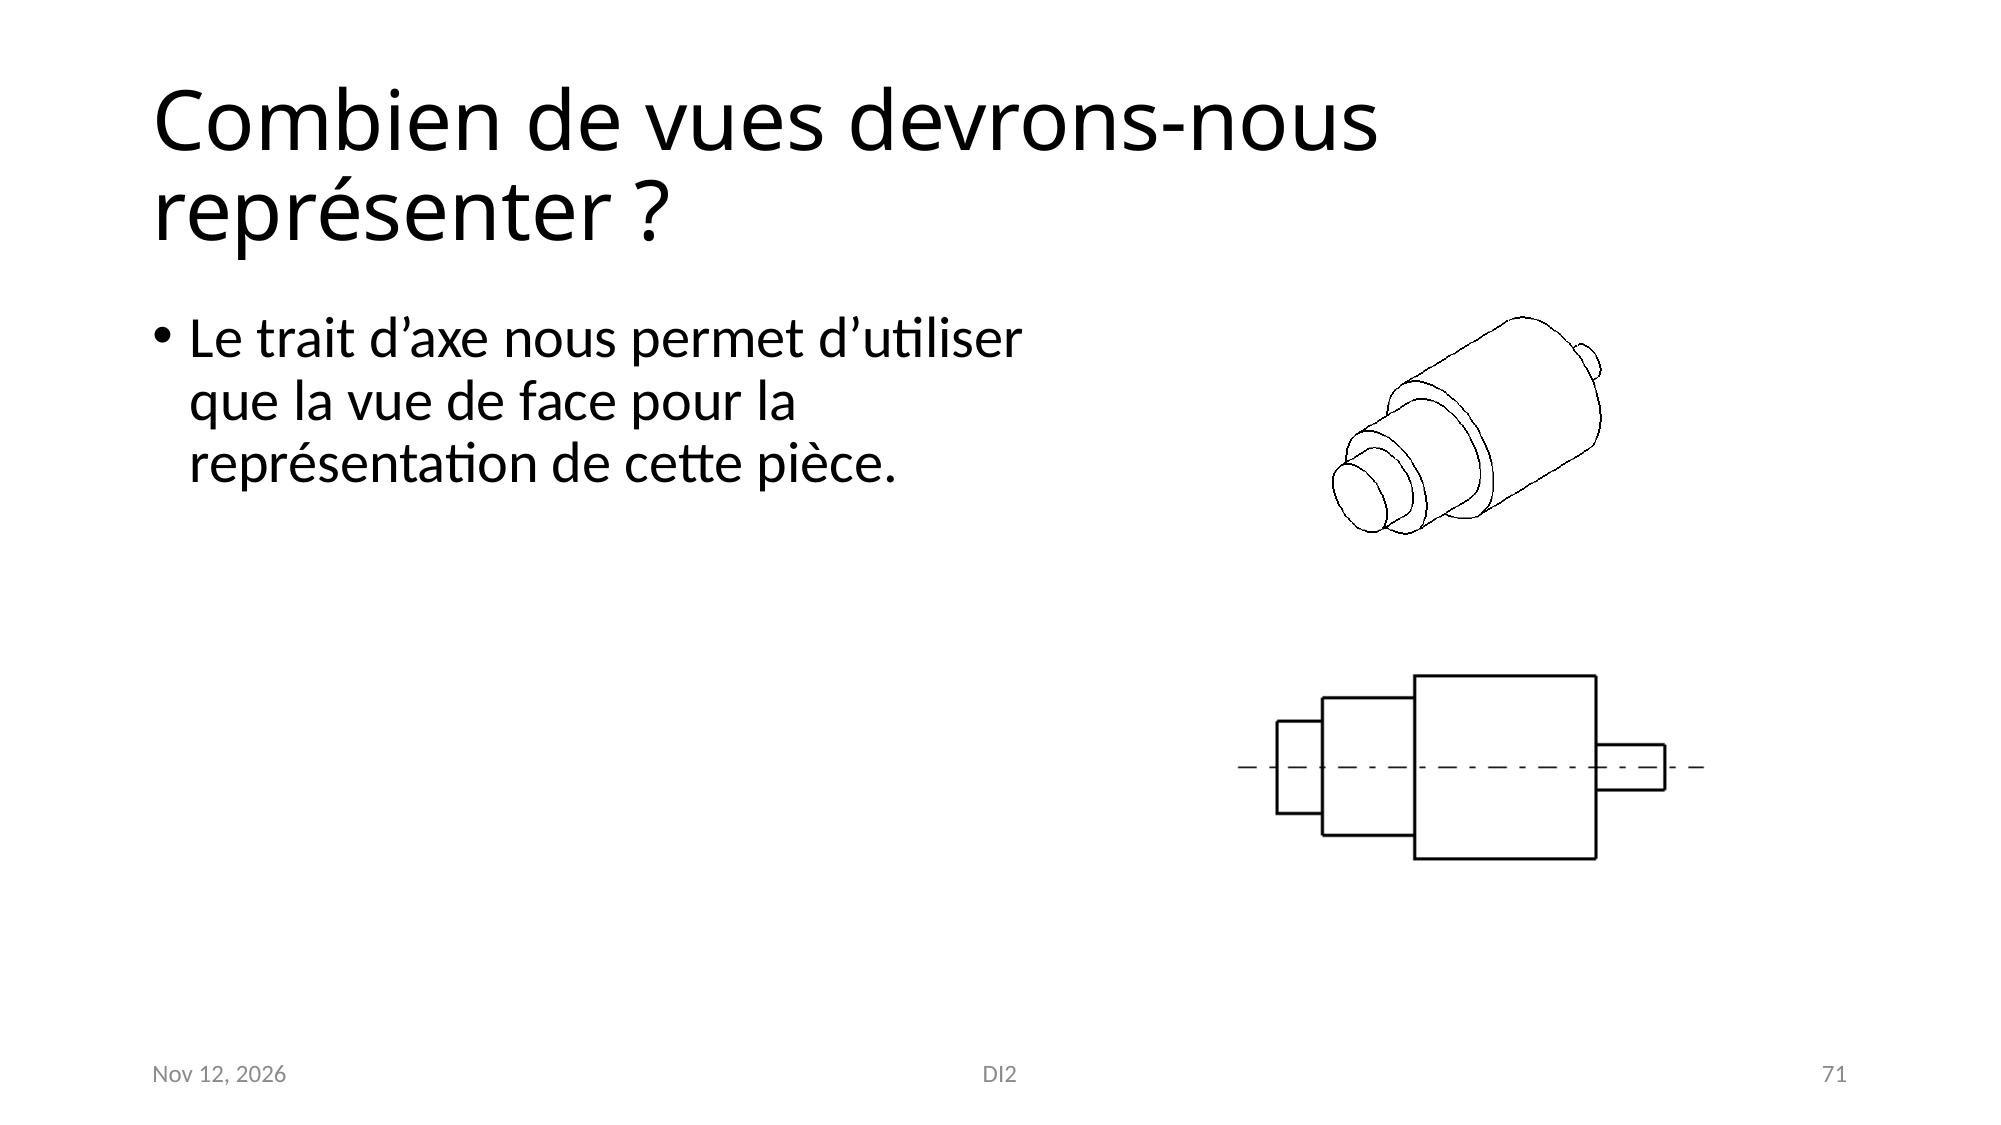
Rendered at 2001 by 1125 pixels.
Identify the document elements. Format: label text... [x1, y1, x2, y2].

title Combien de vues devrons-nous représenter ? [137, 59, 1863, 278]
picture [1215, 607, 1712, 917]
picture [1309, 310, 1618, 539]
slide_number Nov-18 [137, 1042, 588, 1103]
slide_number 71 [1412, 1042, 1863, 1103]
list Le trait d’axe nous permet d’utiliser que la vue de face pour la représentation de cette pièce. [137, 299, 1054, 1014]
footer DI2 [662, 1042, 1338, 1103]
